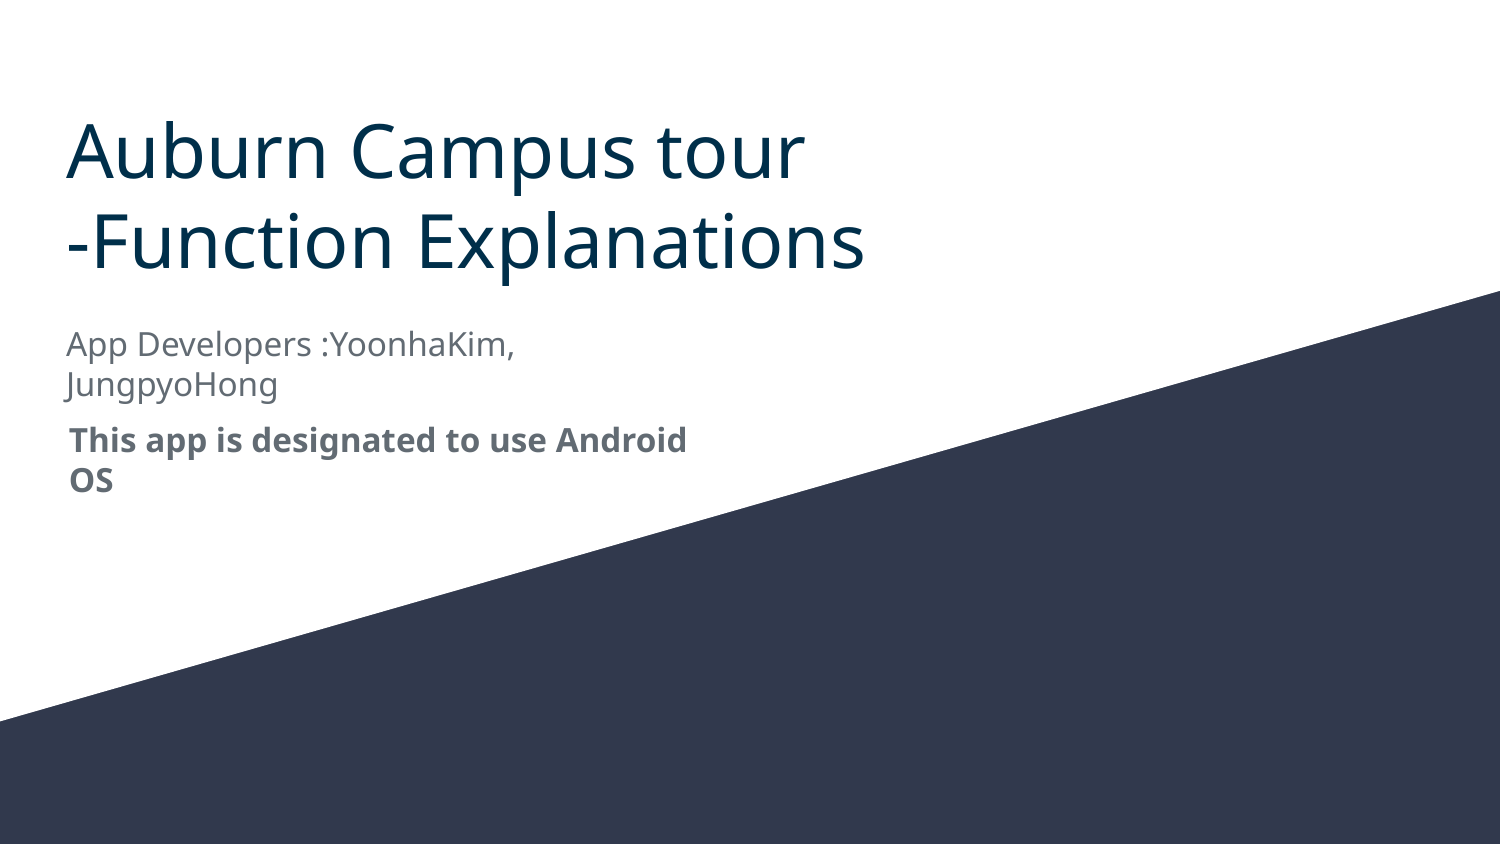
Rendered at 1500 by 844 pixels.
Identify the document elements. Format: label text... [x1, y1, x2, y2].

subtitle This app is designated to use Android OS [54, 404, 750, 526]
title Auburn Campus tour -Function Explanations [51, 88, 1449, 299]
subtitle App Developers :YoonhaKim, JungpyoHong [51, 308, 748, 430]
